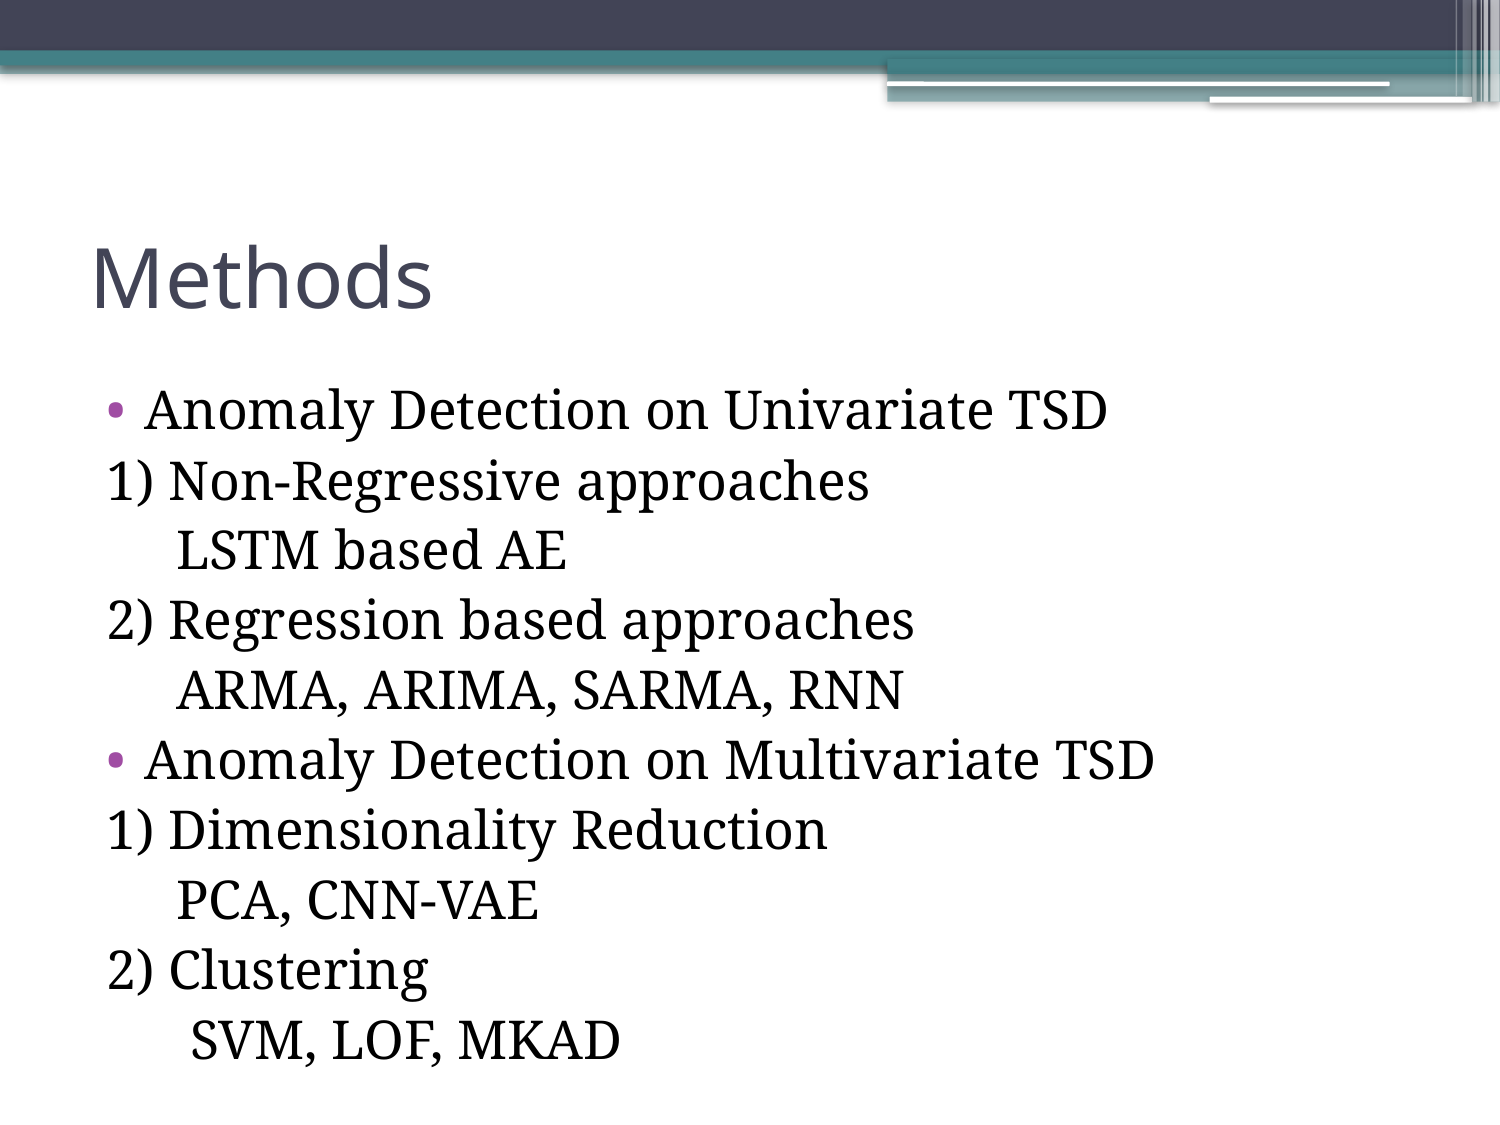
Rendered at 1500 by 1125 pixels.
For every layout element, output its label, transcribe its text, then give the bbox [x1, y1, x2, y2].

list Anomaly Detection on Univariate TSD 1) Non-Regressive approaches LSTM based AE 2) Regression based approaches ARMA, ARIMA, SARMA, RNN Anomaly Detection on Multivariate TSD 1) Dimensionality Reduction PCA, CNN-VAE 2) Clustering SVM, LOF, MKAD [75, 368, 1425, 1079]
title Methods [75, 187, 1425, 363]
